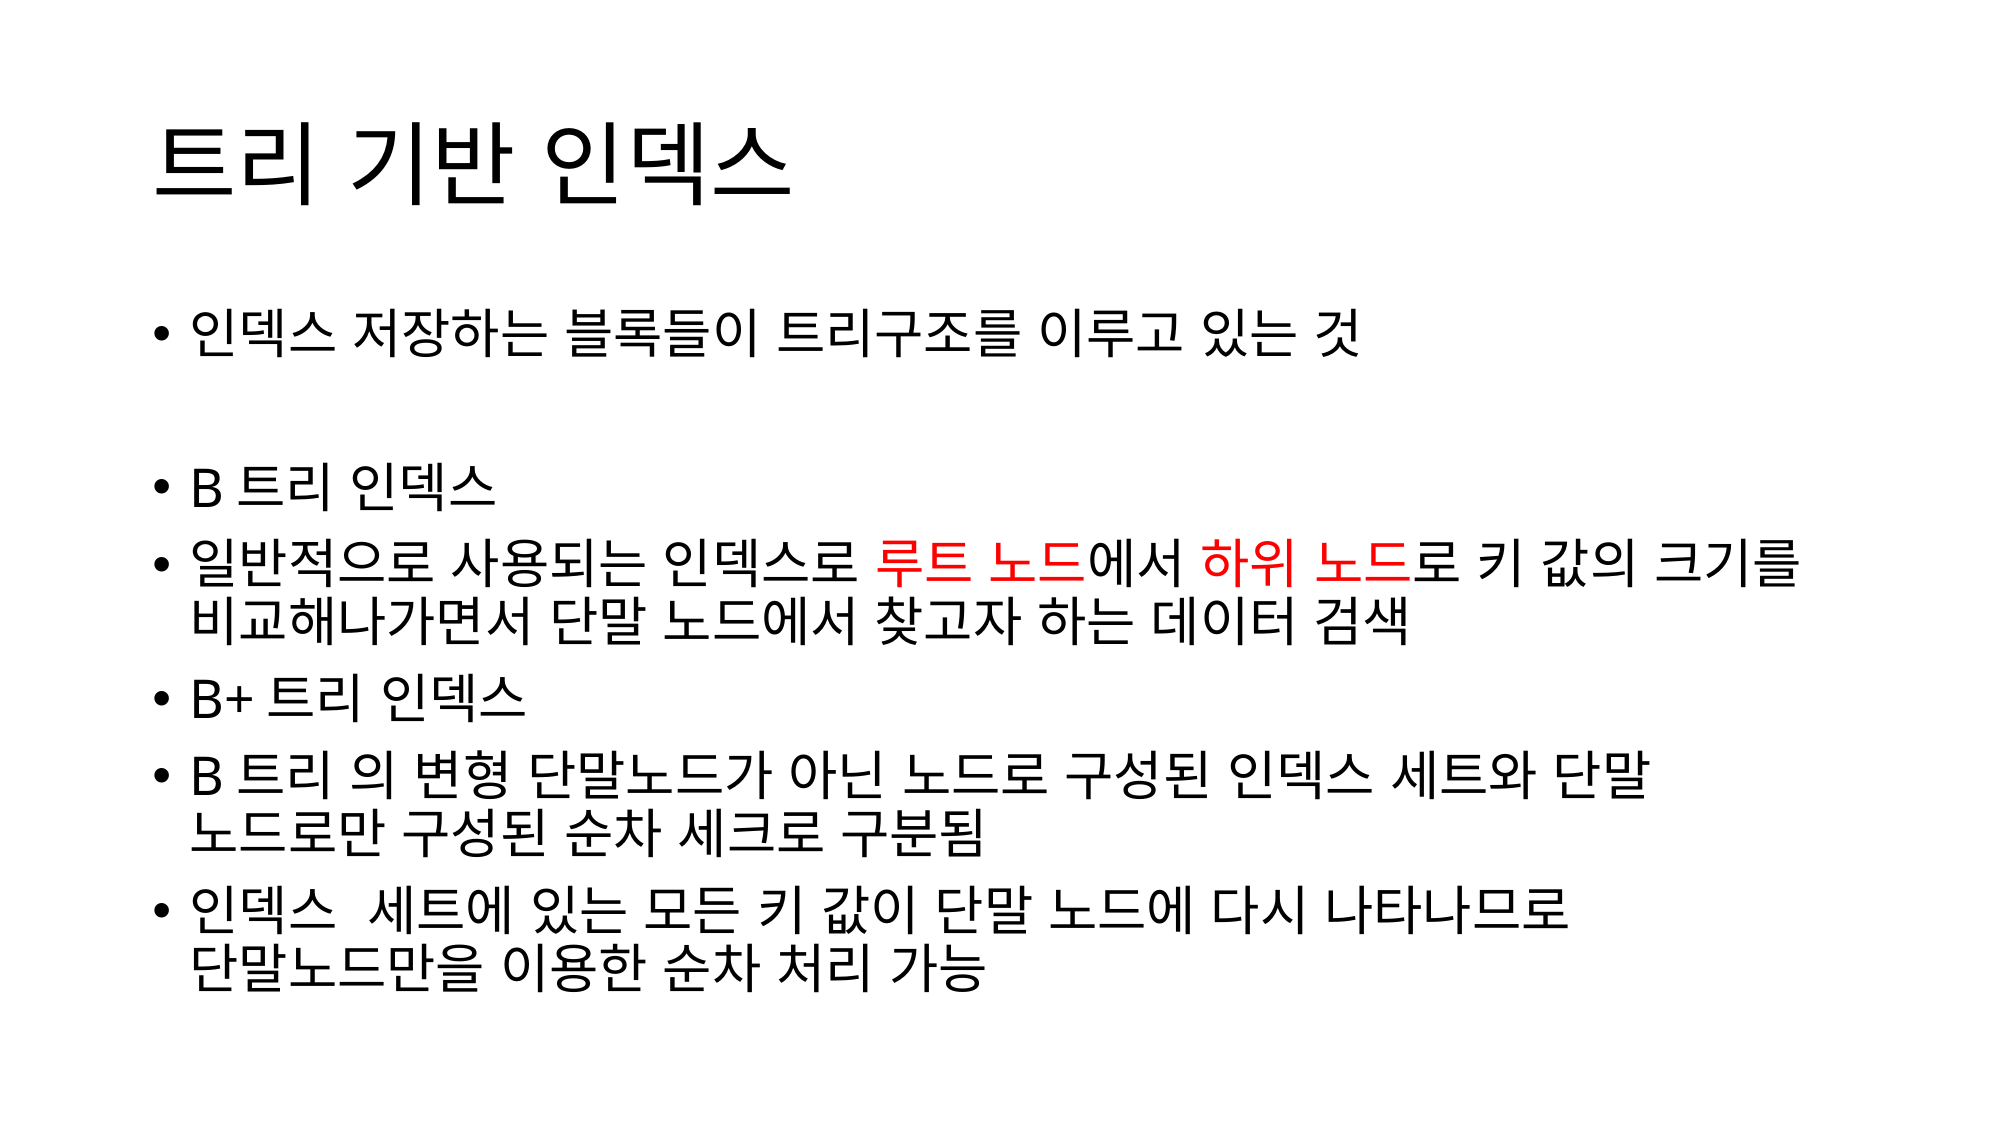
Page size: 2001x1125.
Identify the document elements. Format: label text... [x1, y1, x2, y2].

title 트리 기반 인덱스 [137, 59, 1863, 278]
list 인덱스 저장하는 블록들이 트리구조를 이루고 있는 것 B트리 인덱스 일반적으로 사용되는 인덱스로 루트 노드에서 하위 노드로 키 값의 크기를 비교해나가면서 단말 노드에서 찾고자 하는 데이터 검색 B+트리 인덱스 B트리 의 변형 단말노드가 아닌 노드로 구성된 인덱스 세트와 단말 노드로만 구성된 순차 세크로 구분됨 인덱스 세트에 있는 모든 키 값이 단말 노드에 다시 나타나므로 단말노드만을 이용한 순차 처리 가능 [137, 299, 1863, 1014]
